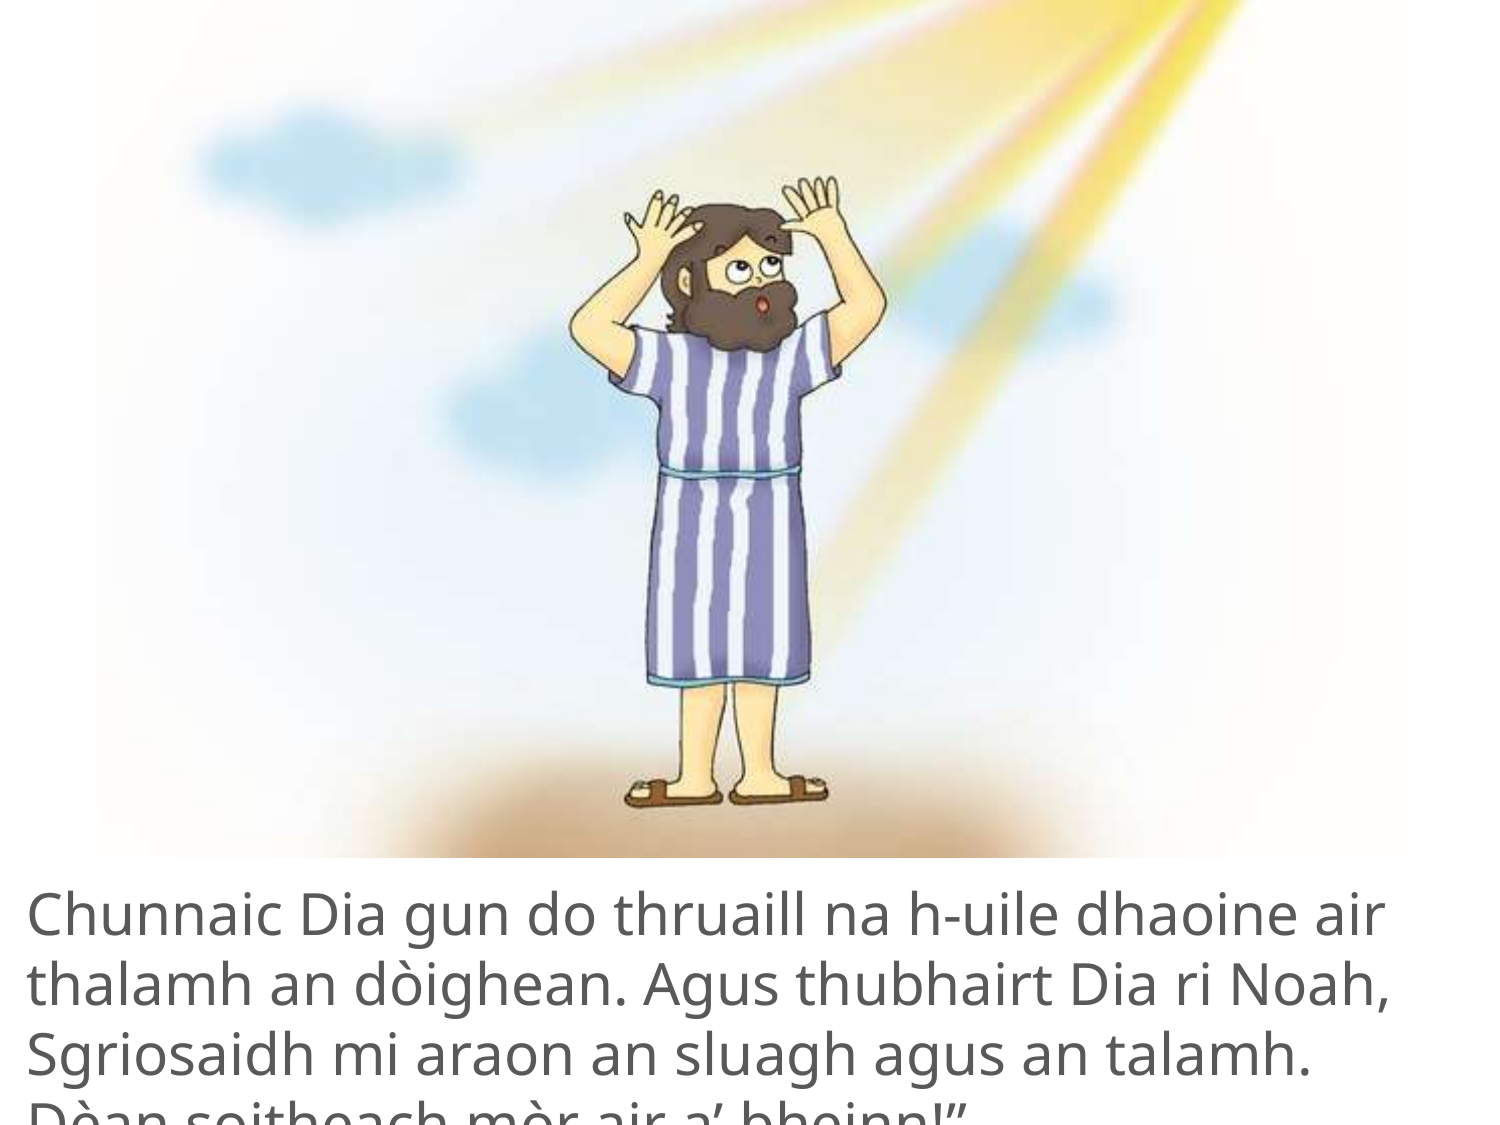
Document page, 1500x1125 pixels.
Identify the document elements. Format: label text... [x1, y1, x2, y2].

text_box Chunnaic Dia gun do thruaill na h-uile dhaoine air thalamh an dòighean. Agus thubhairt Dia ri Noah, Sgriosaidh mi araon an sluagh agus an talamh. Dèan soitheach mòr air a’ bheinn!” [11, 869, 1483, 1125]
picture [94, 0, 1405, 858]
